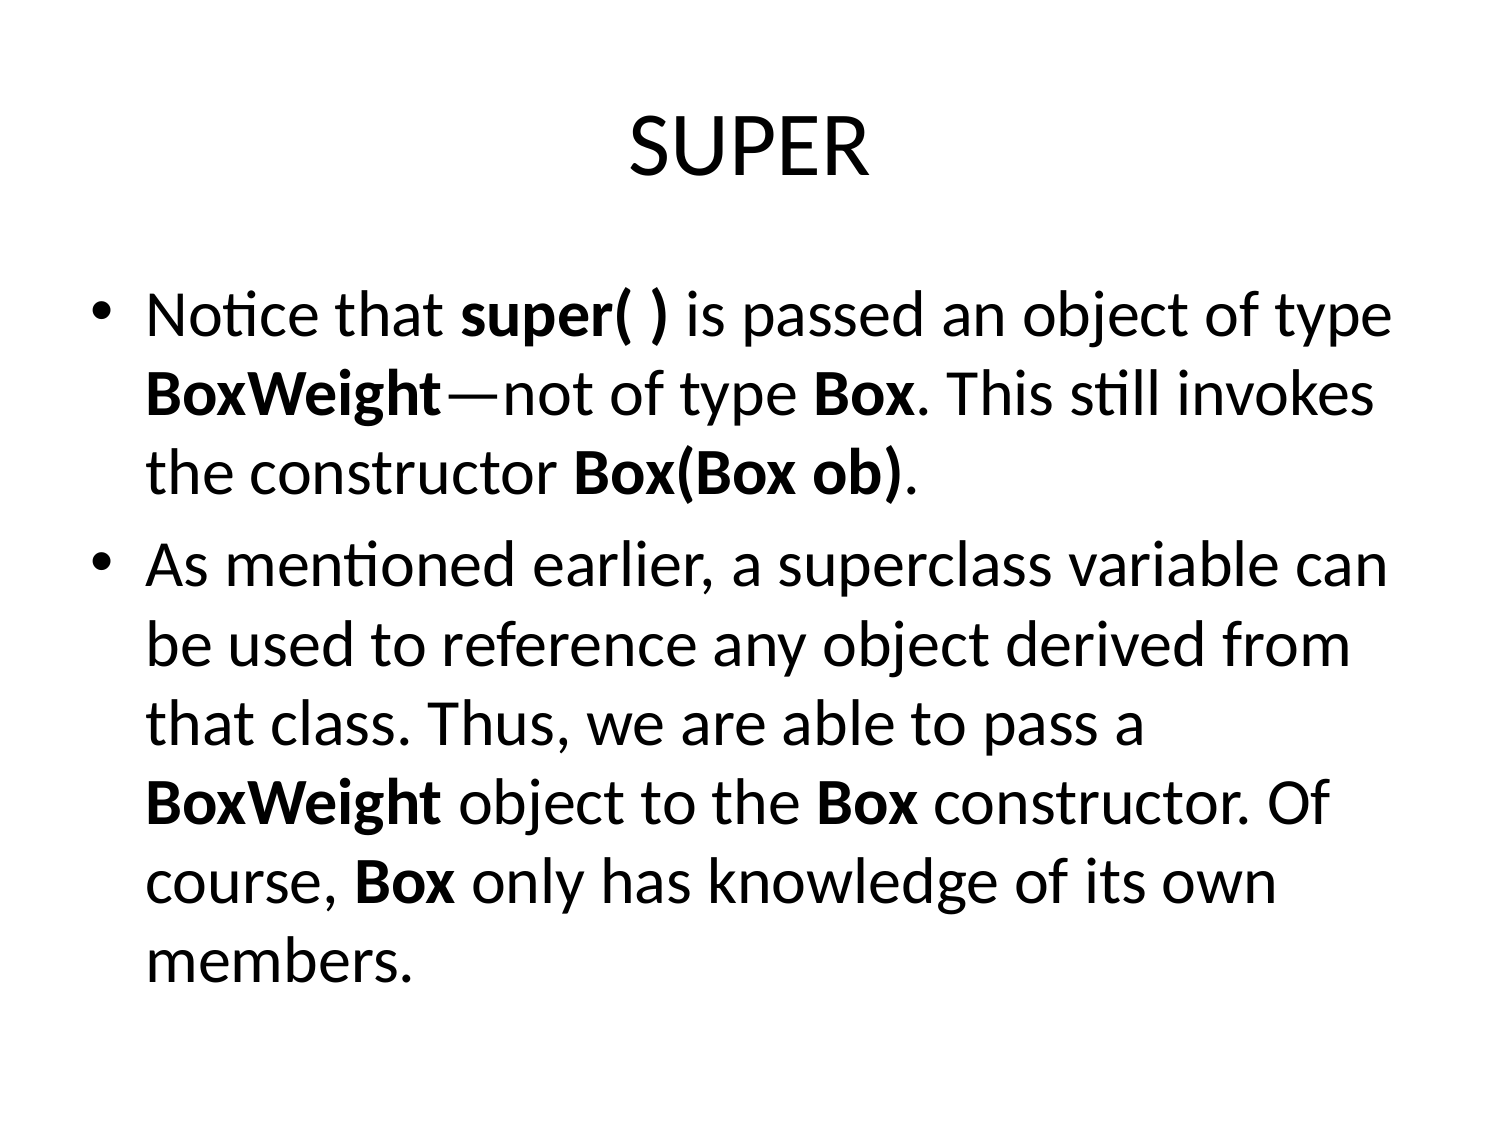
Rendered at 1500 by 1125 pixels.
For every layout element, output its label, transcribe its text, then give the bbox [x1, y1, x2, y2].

list Notice that super( ) is passed an object of type BoxWeight—not of type Box. This still invokes the constructor Box(Box ob). As mentioned earlier, a superclass variable can be used to reference any object derived from that class. Thus, we are able to pass a BoxWeight object to the Box constructor. Of course, Box only has knowledge of its own members. [75, 262, 1425, 1005]
title SUPER [75, 45, 1425, 233]
